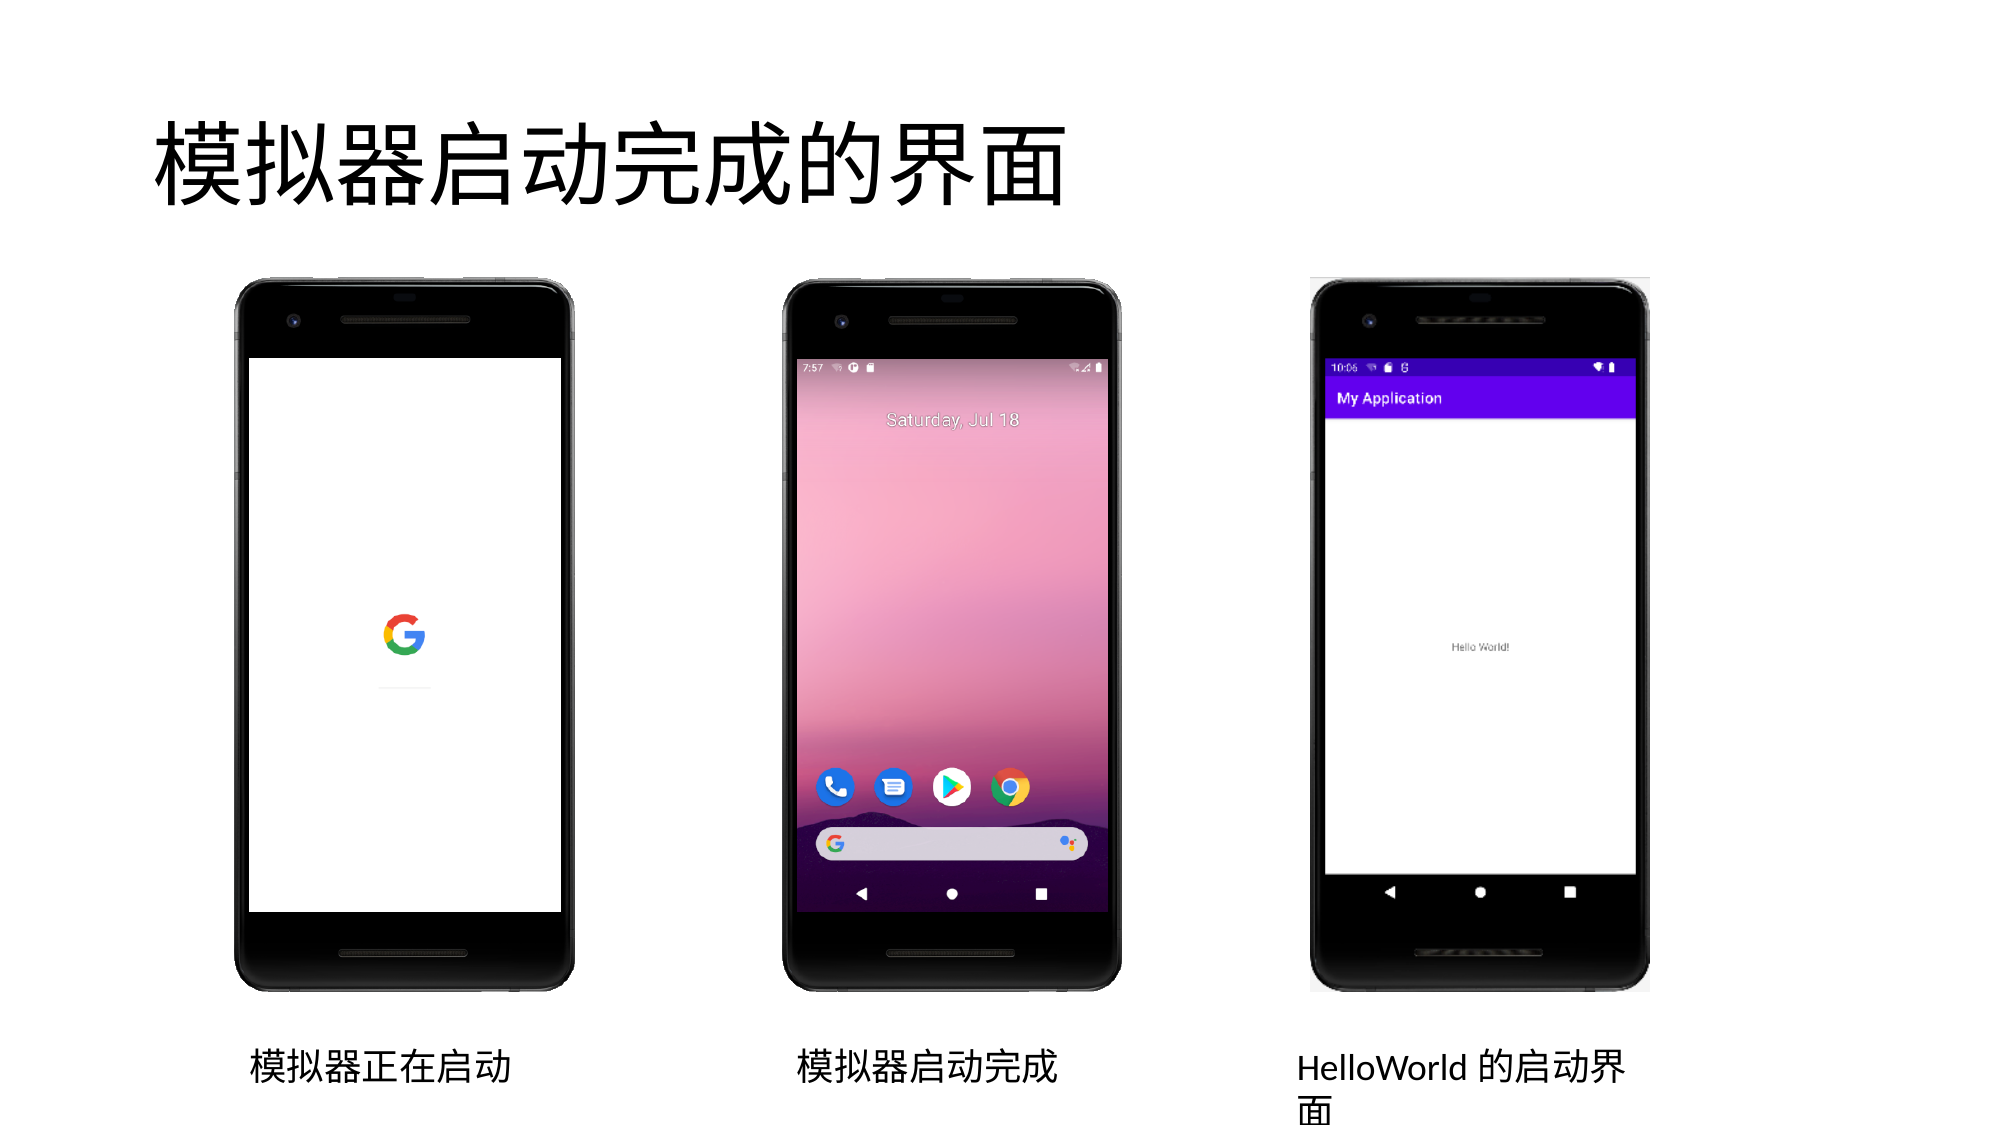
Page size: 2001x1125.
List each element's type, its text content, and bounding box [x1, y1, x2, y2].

text_box 模拟器正在启动 [234, 1035, 608, 1096]
picture [1309, 277, 1650, 992]
text_box 模拟器启动完成 [782, 1035, 1155, 1096]
text_box HelloWorld的启动界面 [1282, 1035, 1677, 1125]
picture [781, 278, 1122, 992]
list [234, 277, 575, 992]
title 模拟器启动完成的界面 [137, 59, 1863, 278]
